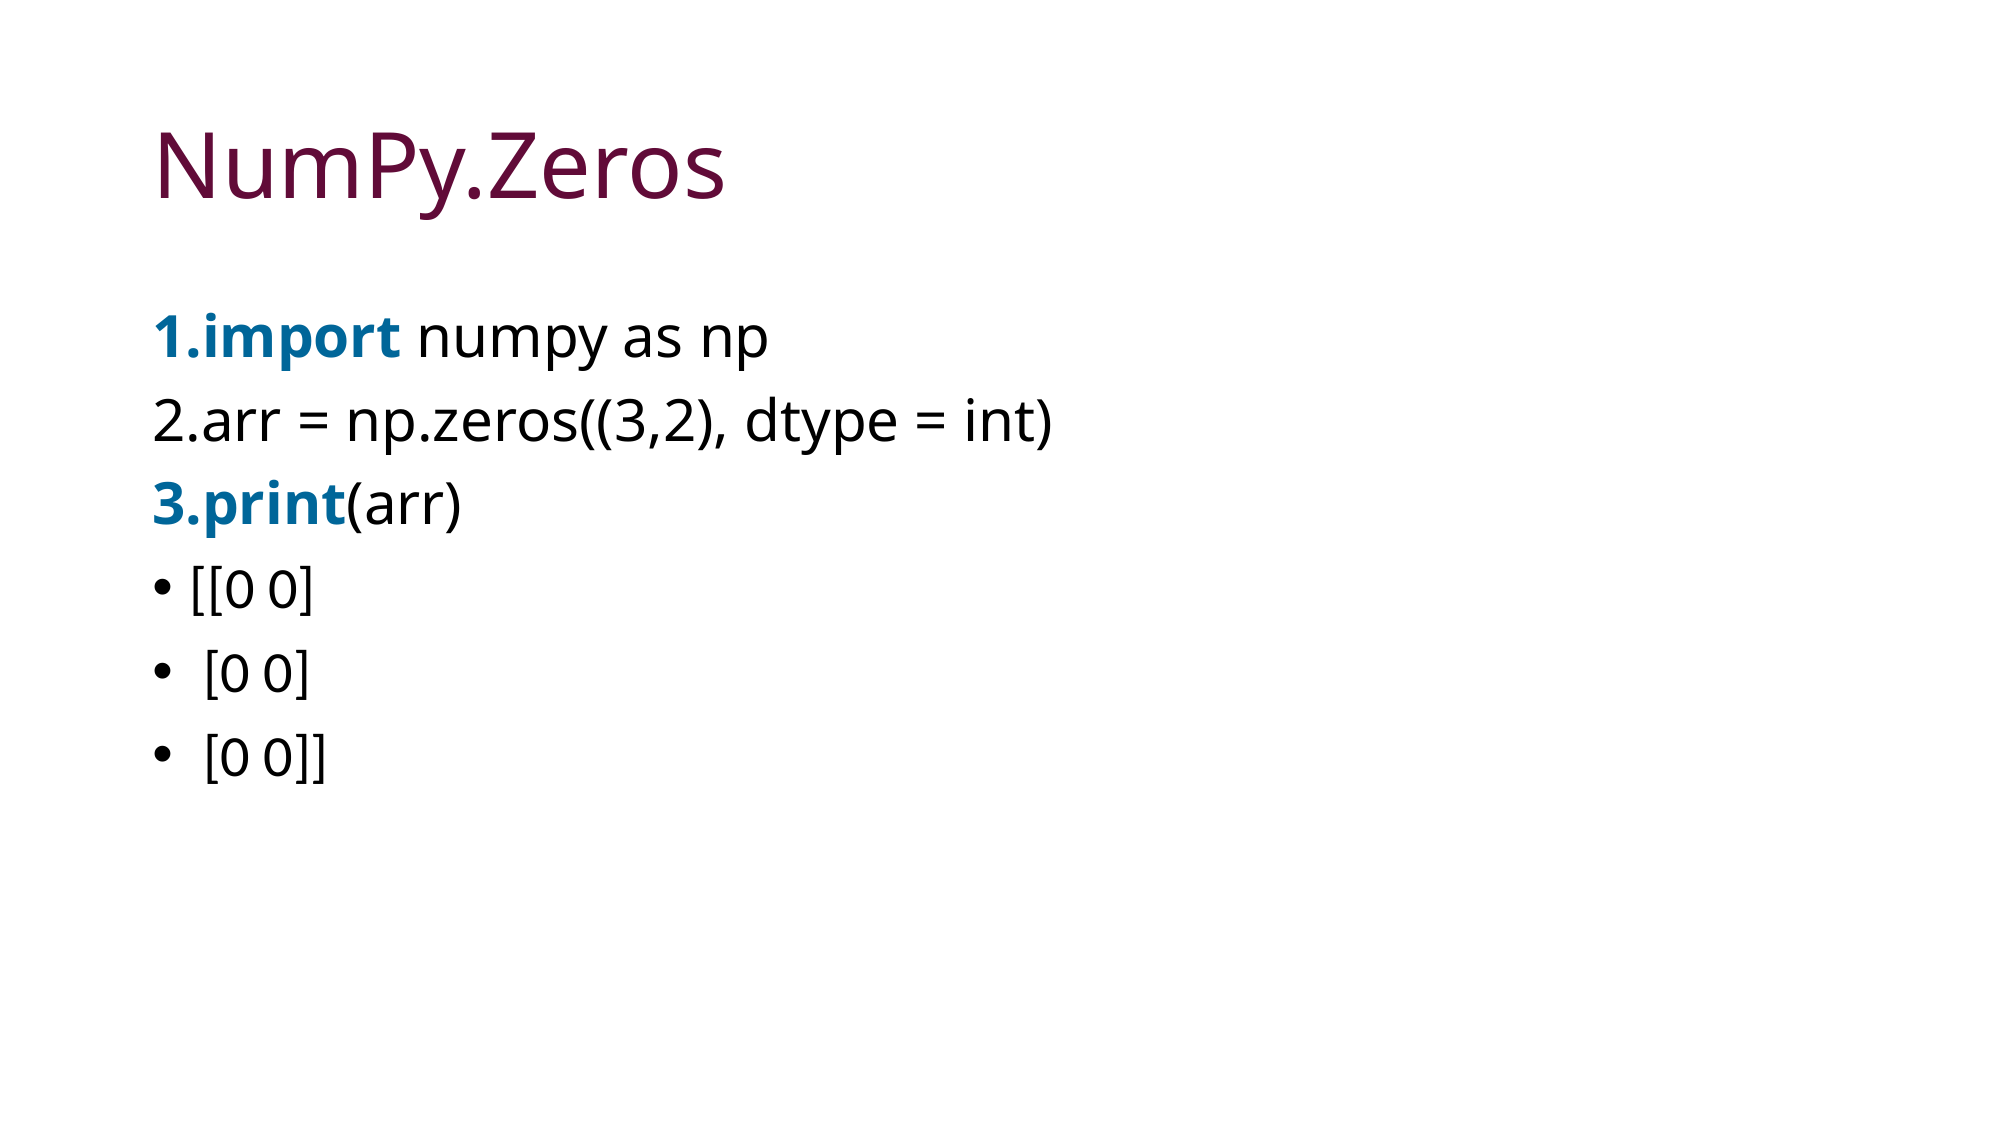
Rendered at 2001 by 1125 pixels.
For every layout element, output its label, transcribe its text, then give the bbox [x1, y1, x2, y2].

title NumPy.Zeros [137, 59, 1863, 278]
list import numpy as np arr = np.zeros((3,2), dtype = int) print(arr) [[0 0] [0 0] [0 0]] [137, 299, 1863, 1014]
